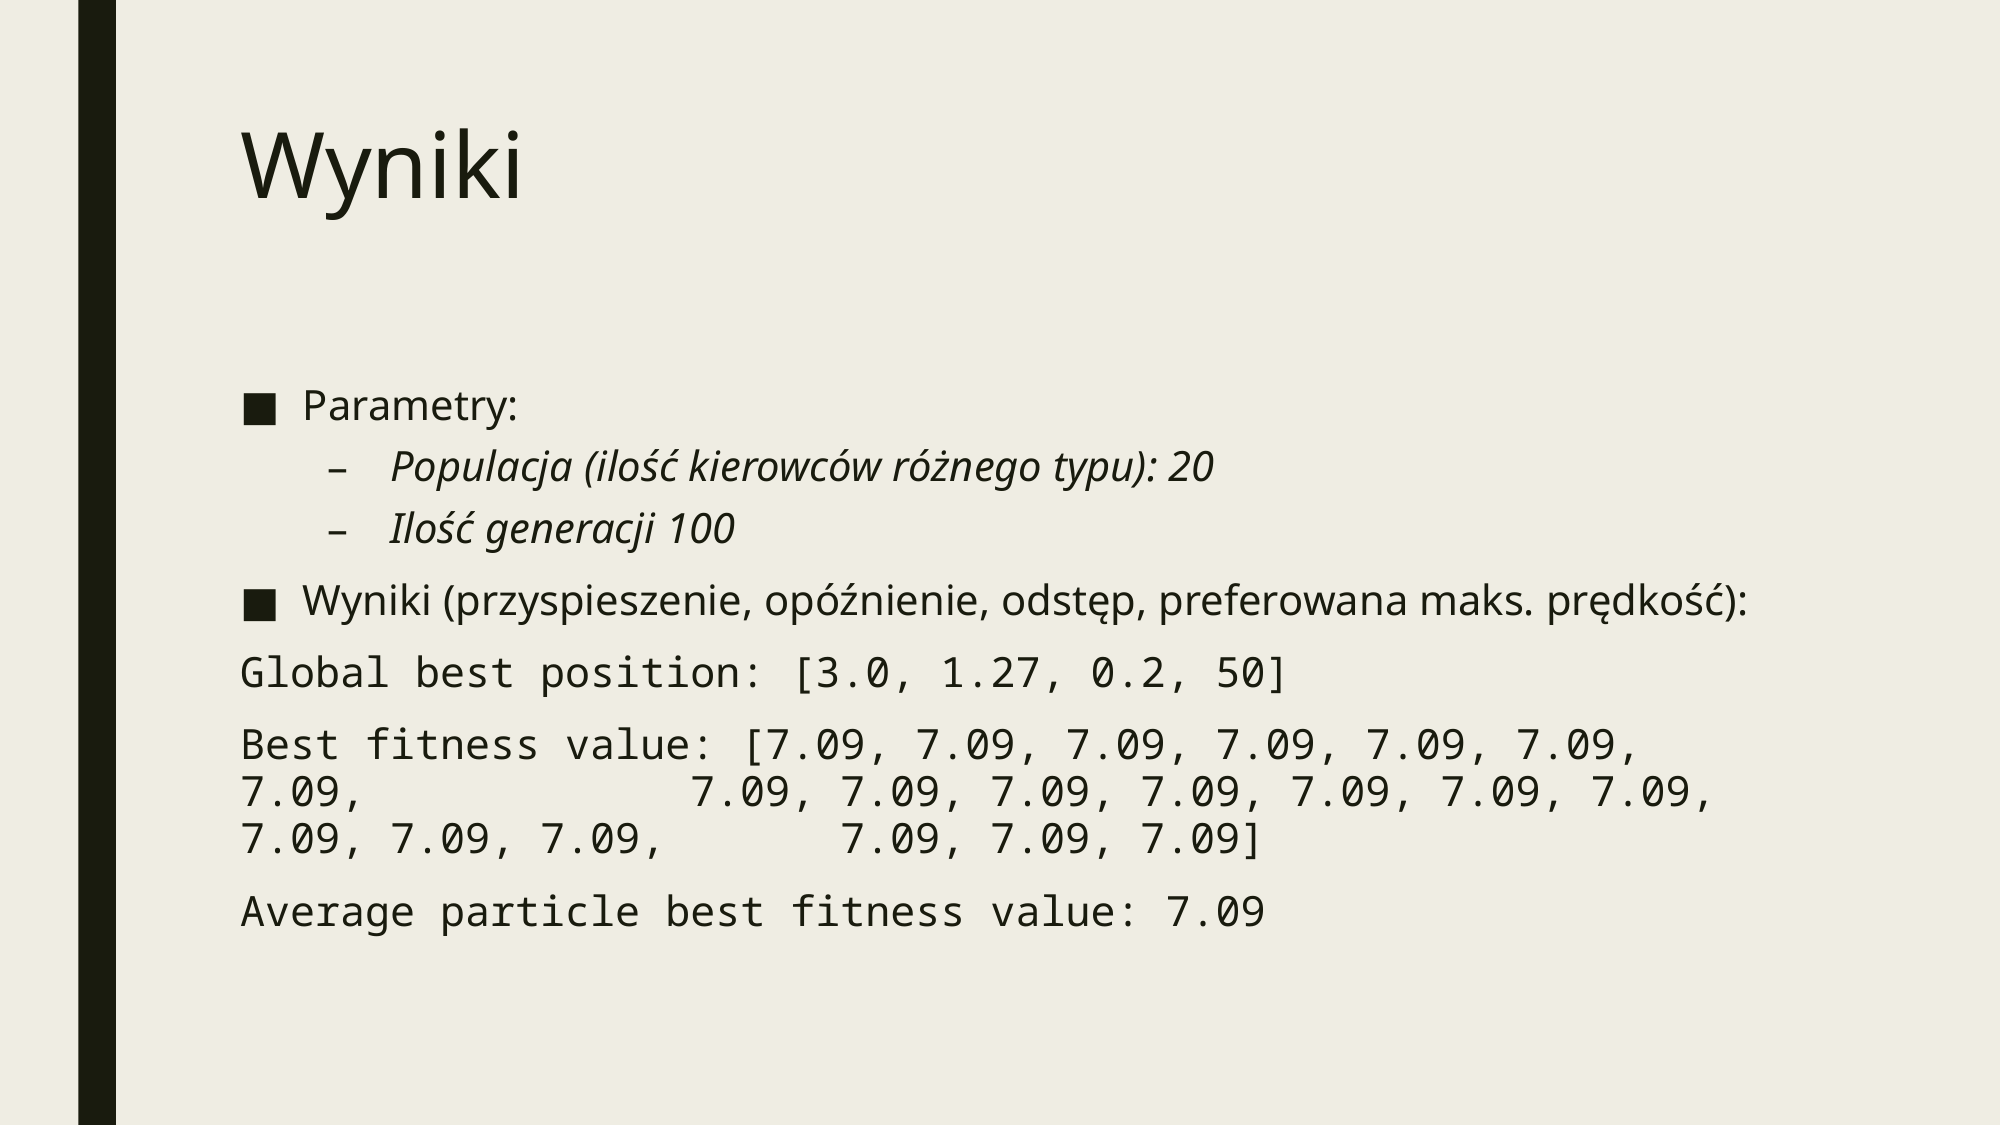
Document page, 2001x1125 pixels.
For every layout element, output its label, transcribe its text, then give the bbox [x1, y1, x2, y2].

title Wyniki [225, 112, 1800, 357]
list Parametry: Populacja (ilość kierowców różnego typu): 20 Ilość generacji 100 Wyniki (przyspieszenie, opóźnienie, odstęp, preferowana maks. prędkość): Global best position: [3.0, 1.27, 0.2, 50] Best fitness value: [7.09, 7.09, 7.09, 7.09, 7.09, 7.09, 7.09, 7.09, 7.09, 7.09, 7.09, 7.09, 7.09, 7.09, 7.09, 7.09, 7.09, 7.09, 7.09, 7.09] Average particle best fitness value: 7.09 [225, 375, 1800, 963]
